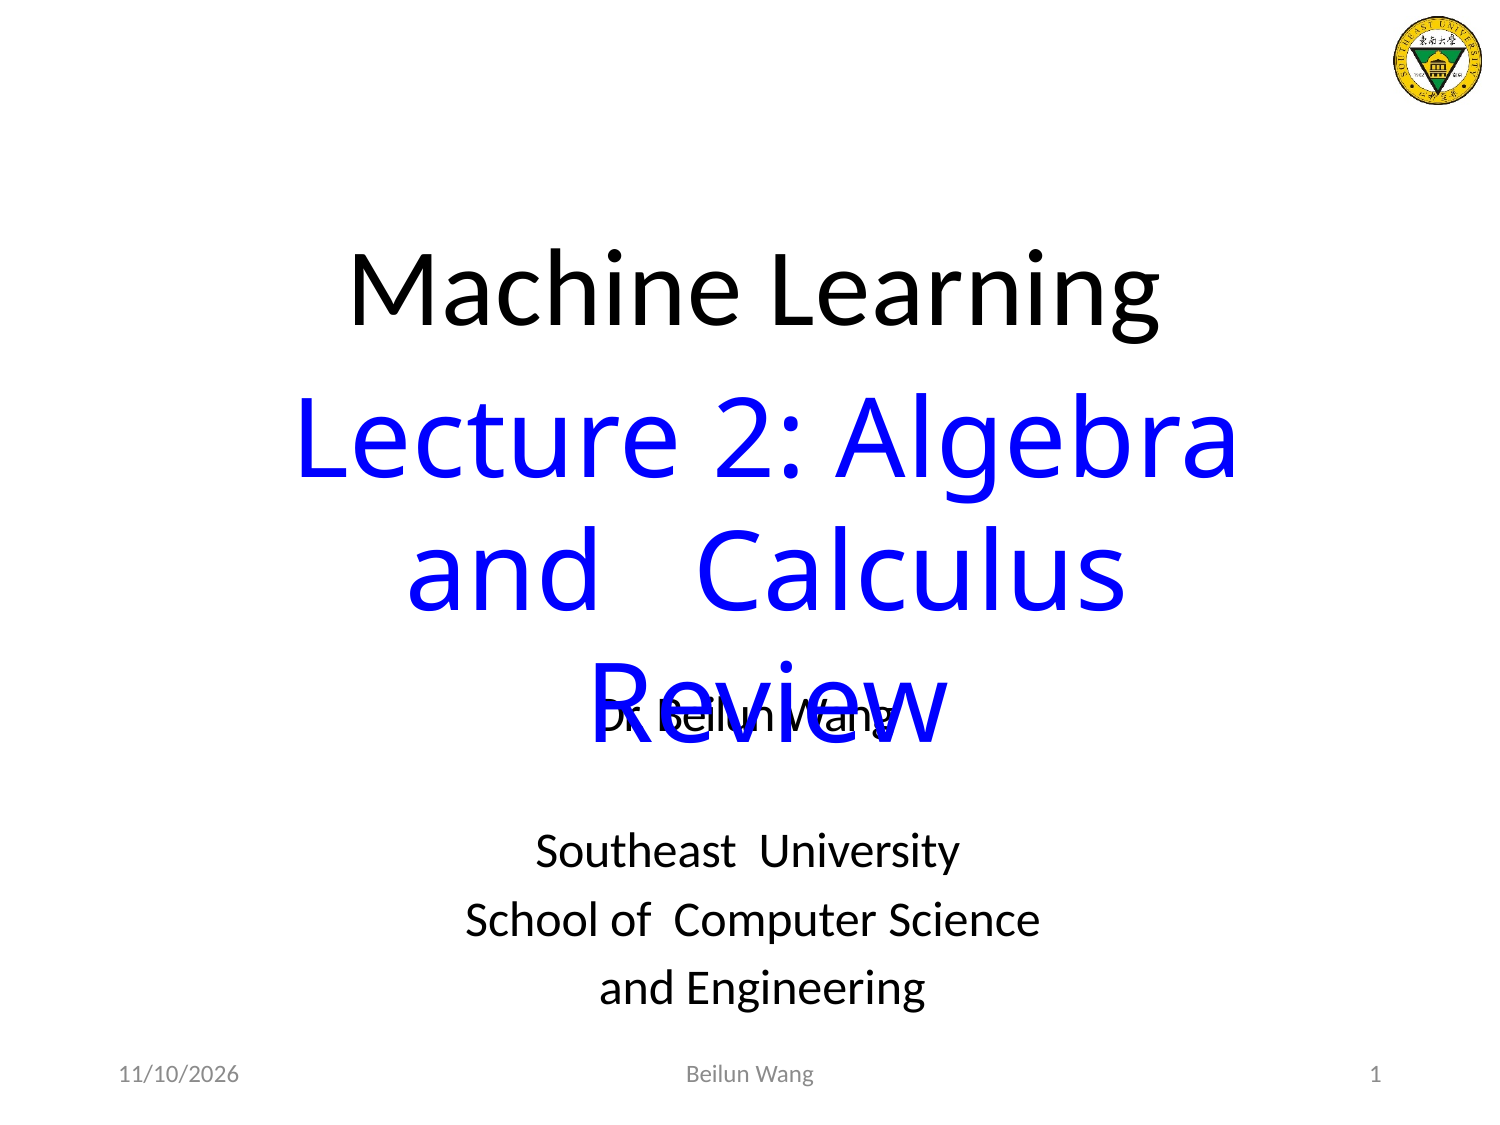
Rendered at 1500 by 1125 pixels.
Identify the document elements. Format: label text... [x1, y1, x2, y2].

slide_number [103, 1042, 441, 1103]
picture [1393, 16, 1482, 105]
footer Beilun Wang [496, 1042, 1004, 1103]
text_box Dr. Beilun Wang Southeast University School of Computer Science and Engineering [297, 765, 1203, 1015]
text_box Machine Learning [0, 205, 1475, 348]
text_box Lecture 2: Algebra and Calculus Review [245, 365, 1288, 765]
slide_number 1 [1059, 1042, 1397, 1103]
